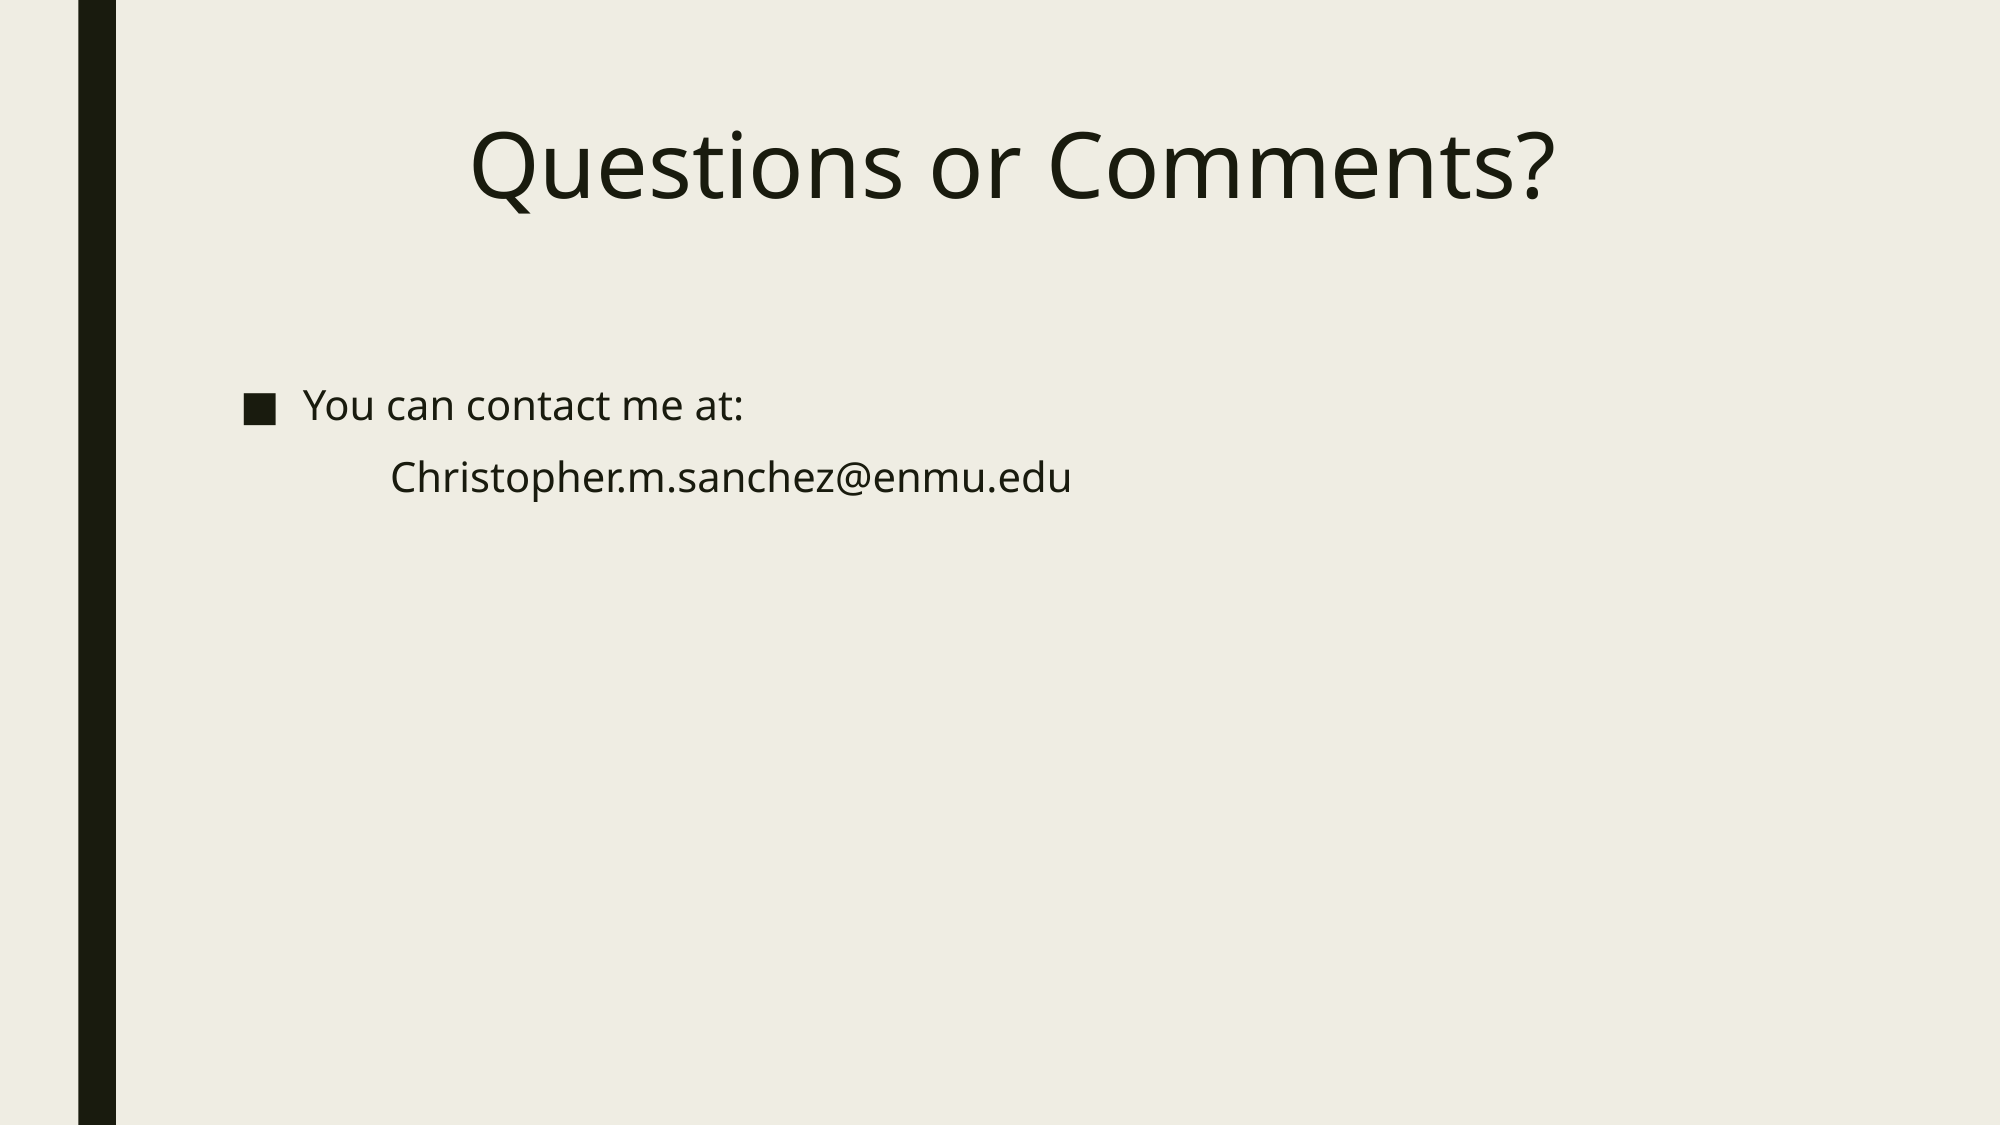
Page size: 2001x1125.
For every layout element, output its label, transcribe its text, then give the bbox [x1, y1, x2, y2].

list You can contact me at: Christopher.m.sanchez@enmu.edu [225, 375, 1800, 963]
title Questions or Comments? [225, 112, 1800, 357]
